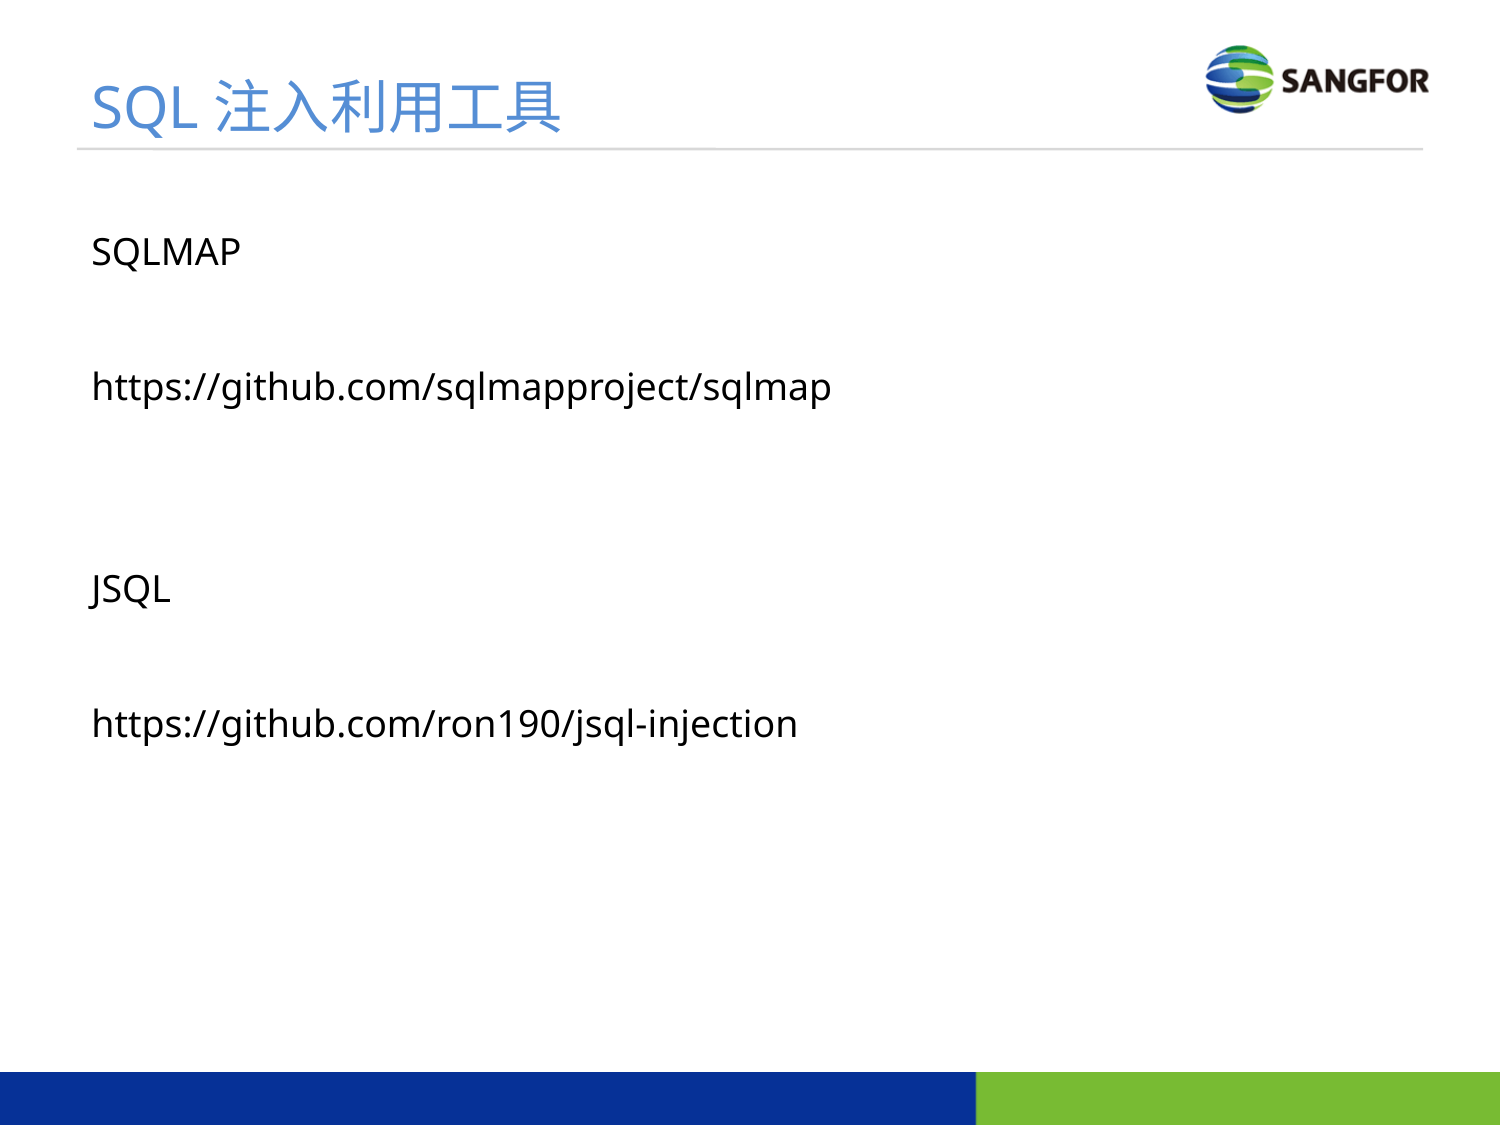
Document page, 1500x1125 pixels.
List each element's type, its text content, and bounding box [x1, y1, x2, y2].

text_box SQL注入利用工具 [76, 63, 1172, 148]
picture [0, 1069, 1500, 1125]
picture [1198, 42, 1437, 119]
text_box SQLMAP https://github.com/sqlmapproject/sqlmap JSQL https://github.com/ron190/jsql-injection [76, 197, 1424, 753]
